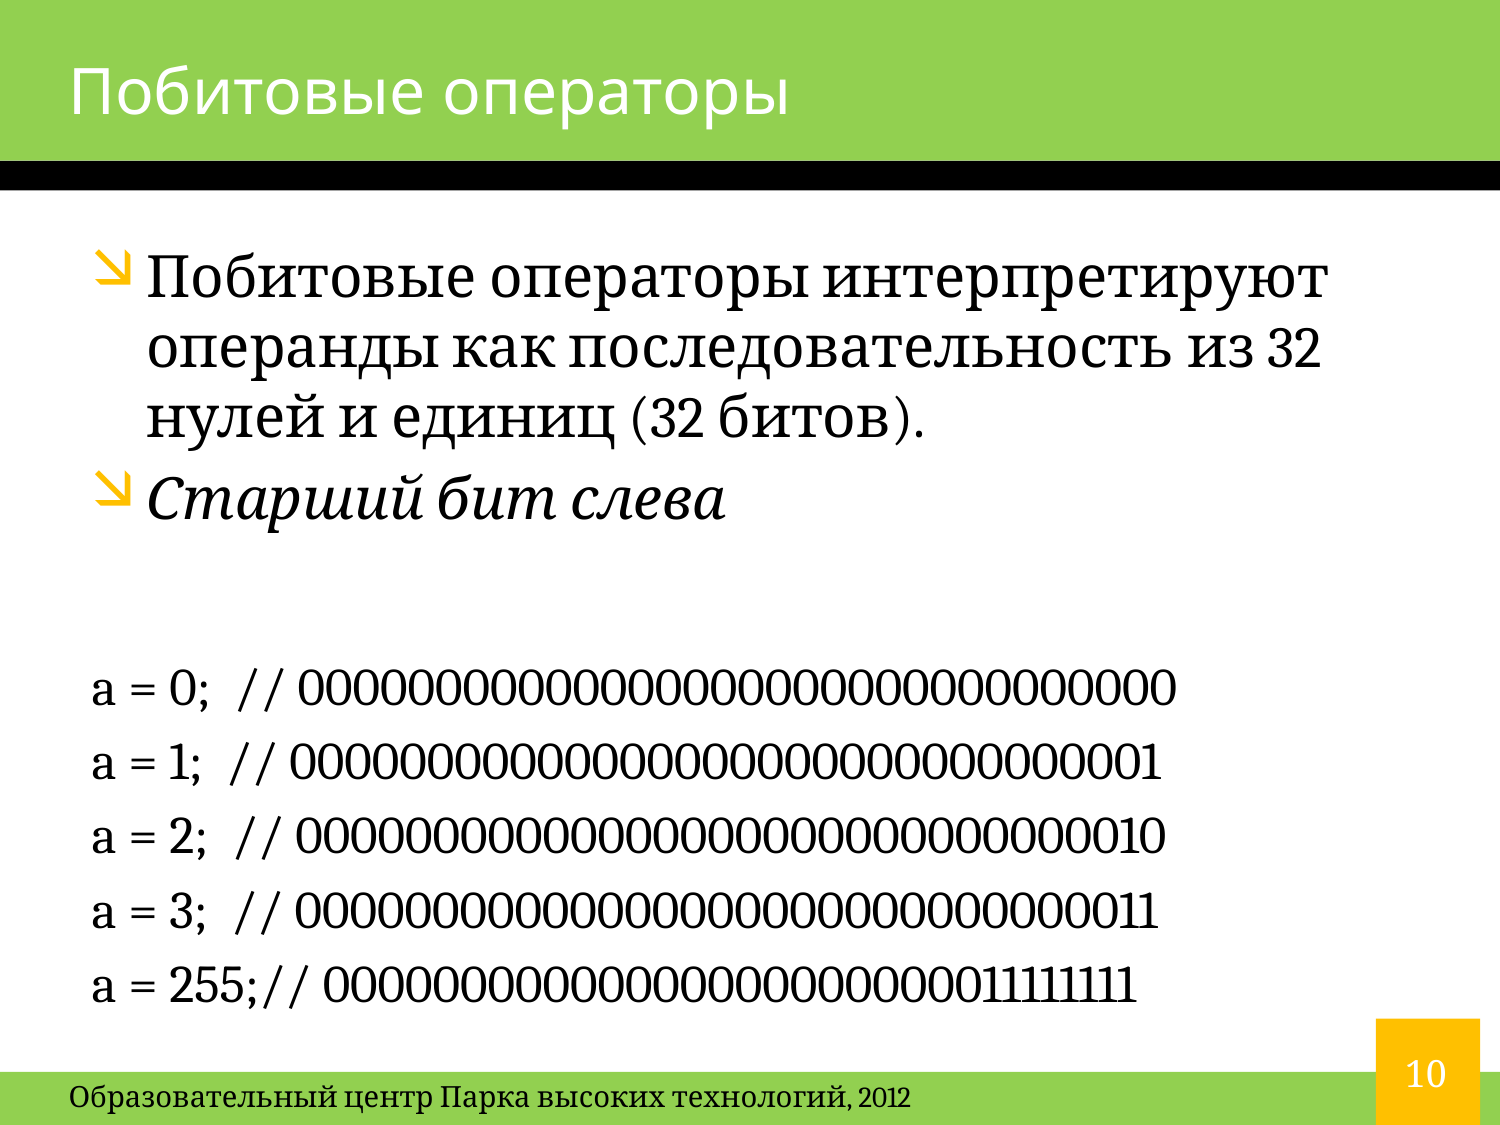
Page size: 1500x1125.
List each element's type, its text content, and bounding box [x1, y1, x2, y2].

title Побитовые операторы [53, 42, 1404, 135]
list a = 0; // 00000000000000000000000000000000 a = 1; // 00000000000000000000000000000001 a = 2; // 00000000000000000000000000000010 a = 3; // 00000000000000000000000000000011 a = 255;// 00000000000000000000000011111111 [76, 645, 1402, 1024]
slide_number 10 [1380, 1042, 1471, 1103]
list Побитовые операторы интерпретируют операнды как последовательность из 32 нулей и единиц (32 битов). Старший бит слева [75, 231, 1400, 610]
